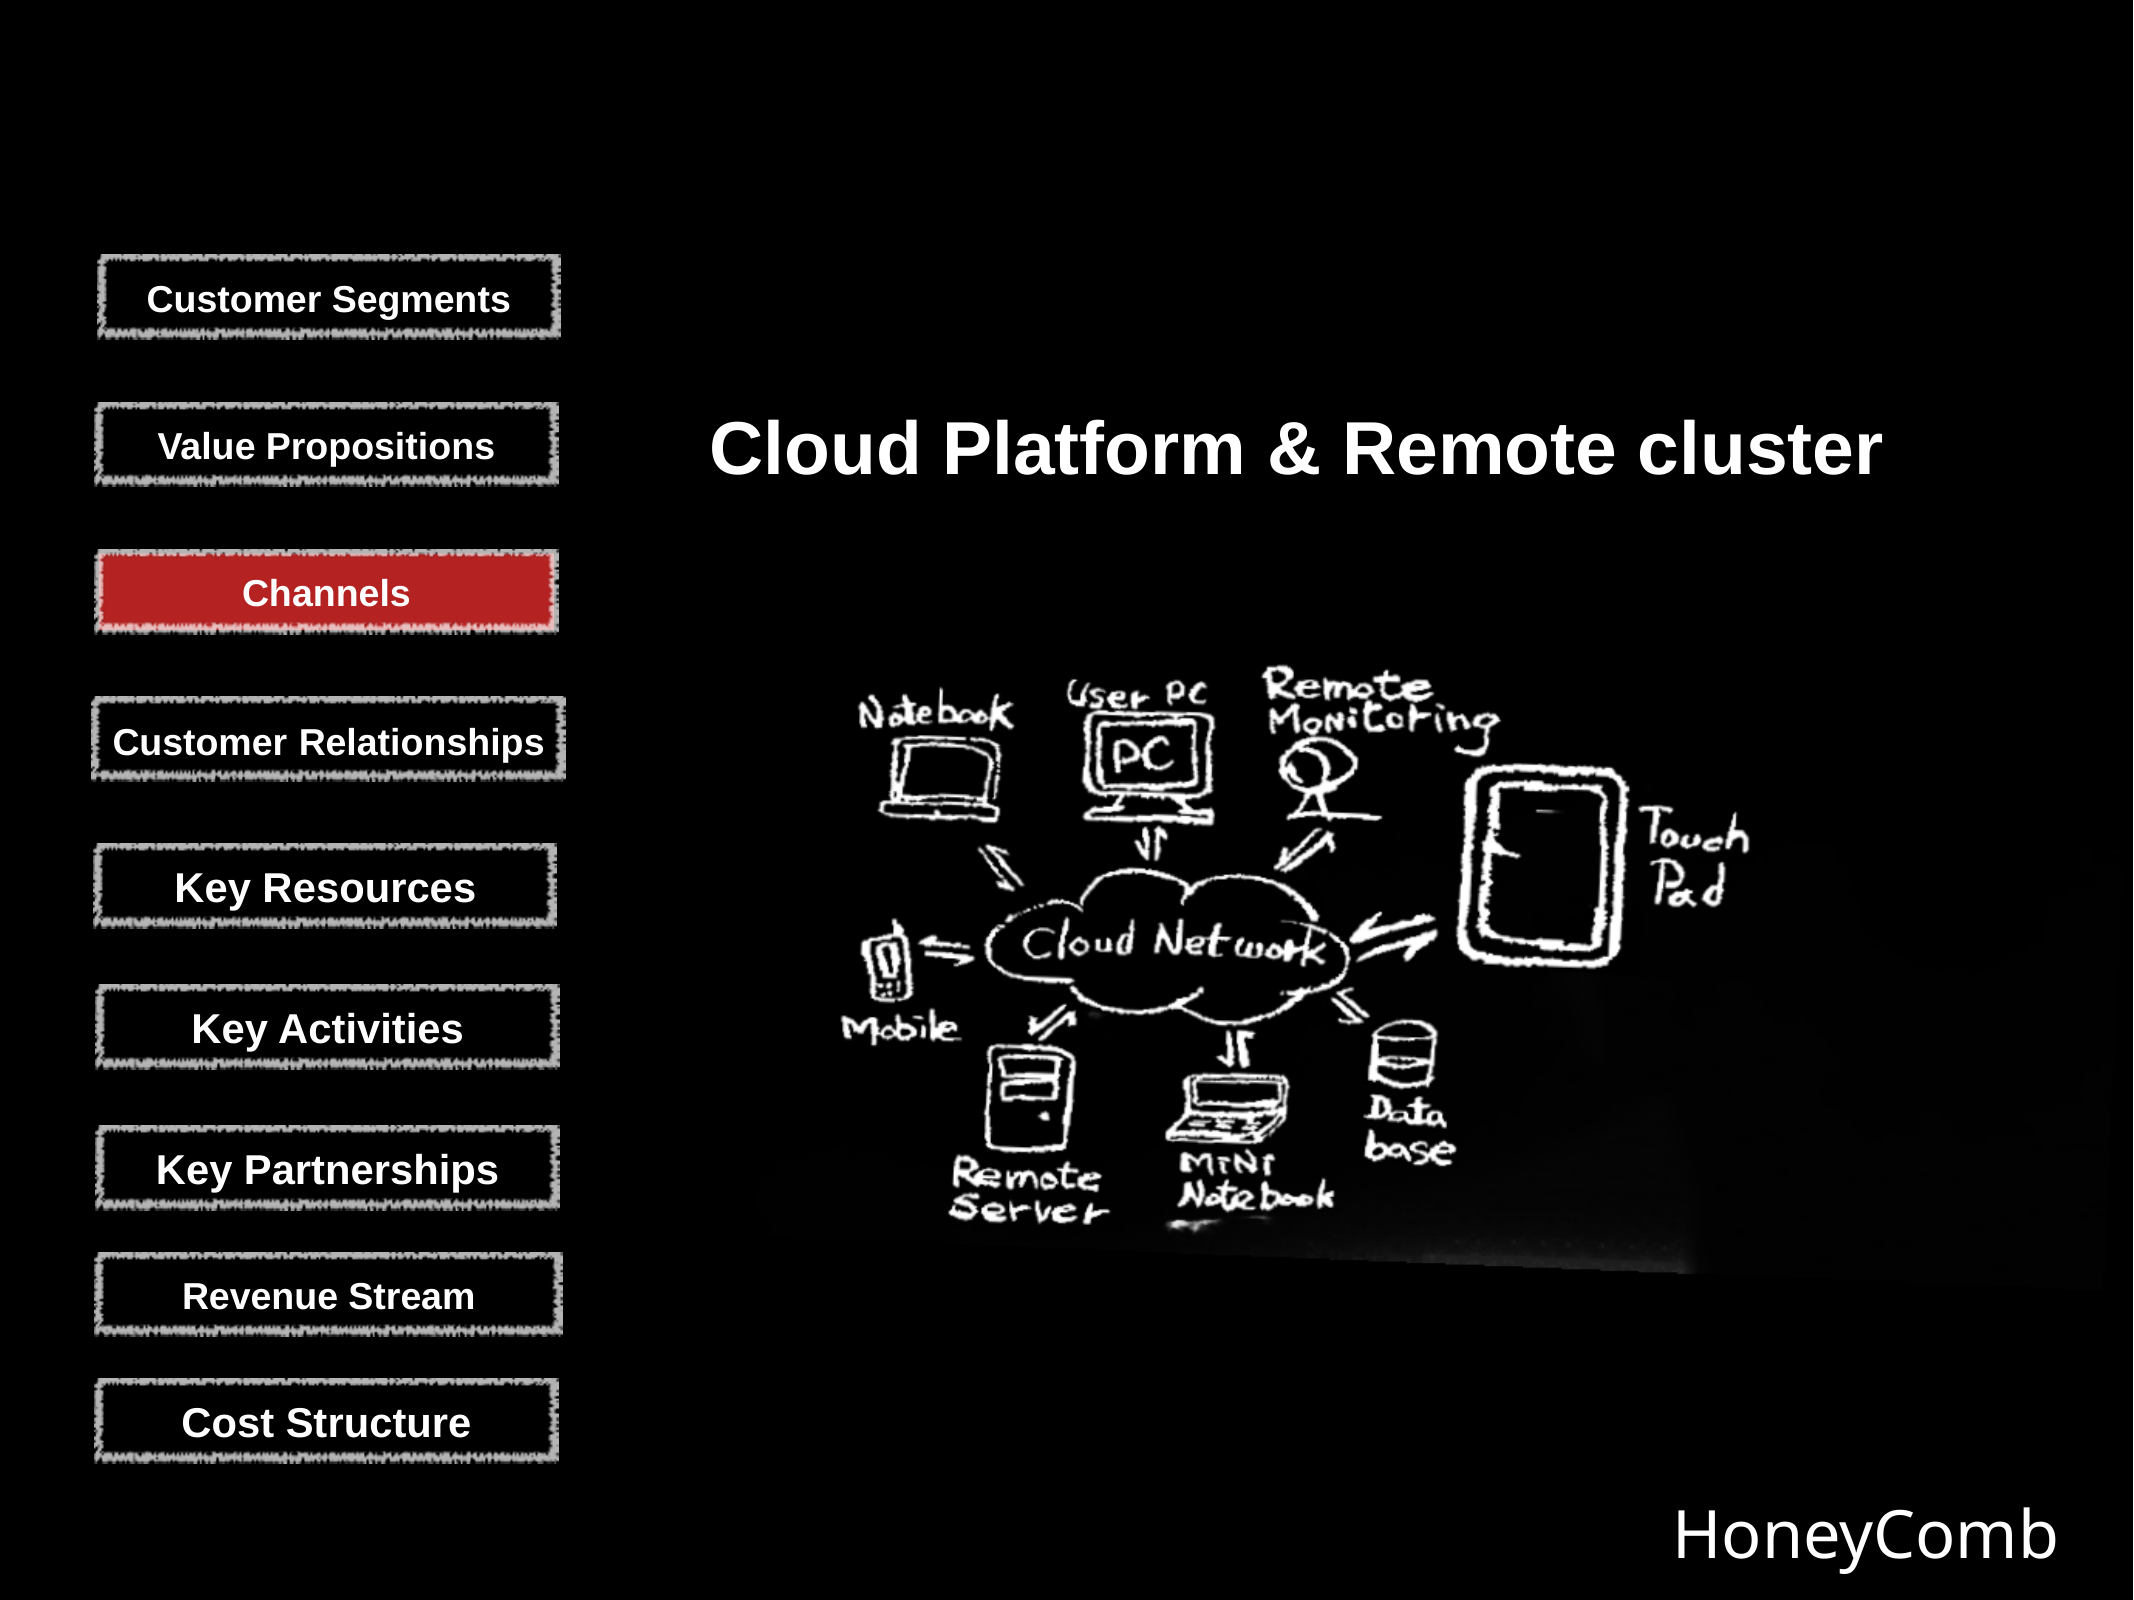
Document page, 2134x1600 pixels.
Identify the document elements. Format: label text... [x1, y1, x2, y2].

picture [738, 604, 2132, 1290]
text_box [91, 254, 567, 1464]
text_box Cloud Platform & Remote cluster [701, 391, 1894, 498]
title HoneyComb [1418, 1423, 2134, 1581]
